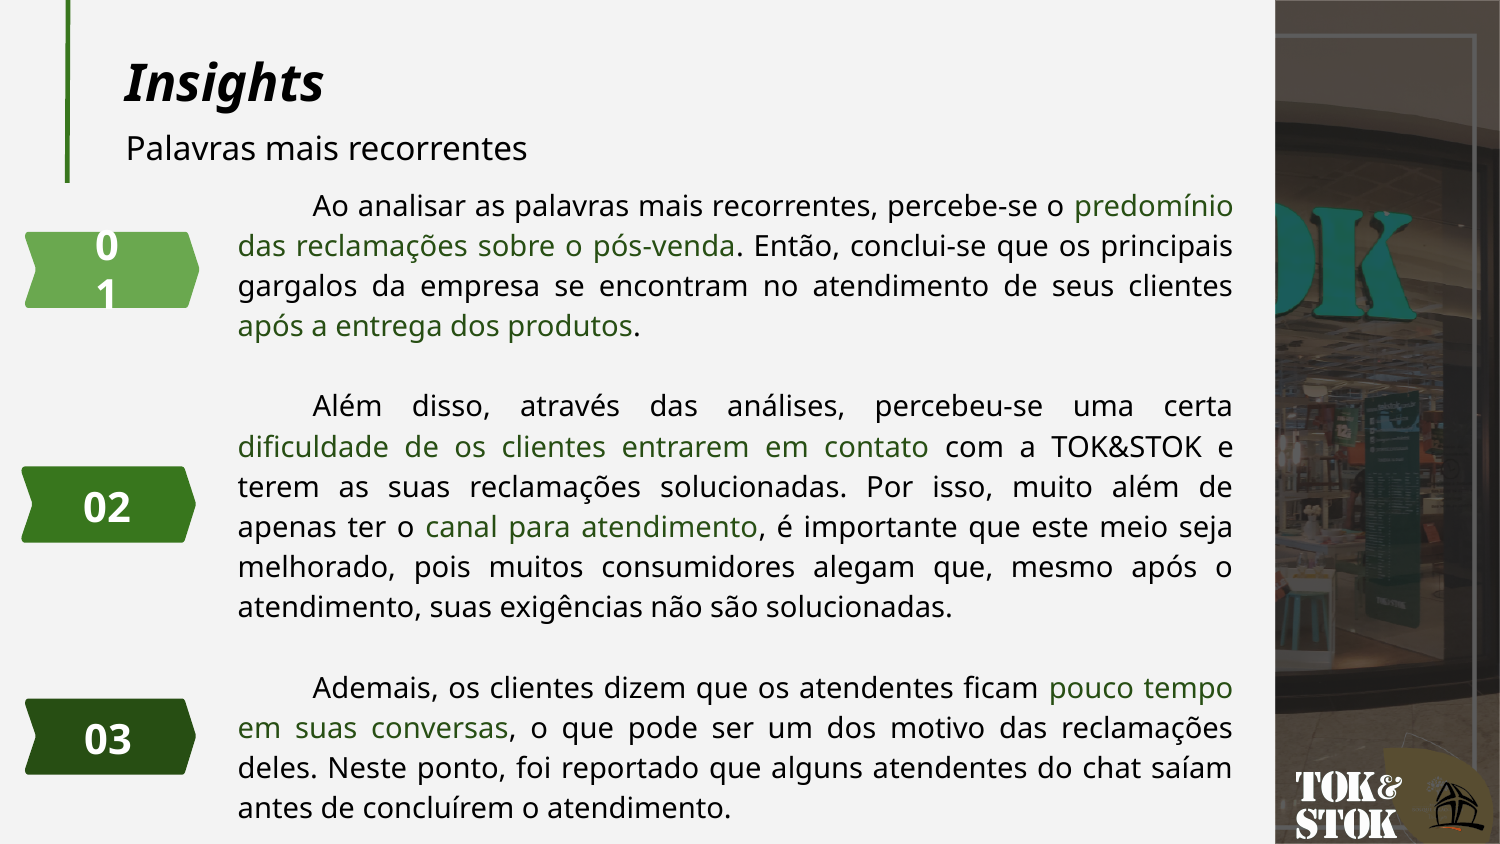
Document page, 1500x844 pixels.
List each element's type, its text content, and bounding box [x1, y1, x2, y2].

text_box [21, 466, 196, 543]
text_box [137, 231, 200, 308]
text_box Insights [110, 34, 750, 112]
text_box 03 [71, 709, 146, 766]
text_box 02 [73, 477, 141, 534]
text_box Palavras mais recorrentes [110, 112, 822, 182]
text_box [24, 231, 78, 308]
text_box [24, 698, 196, 775]
text_box Ao analisar as palavras mais recorrentes, percebe-se o predomínio das reclamações sobre o pós-venda. Então, conclui-se que os principais gargalos da empresa se encontram no atendimento de seus clientes após a entrega dos produtos. Além disso, através das análises, percebeu-se uma certa dificuldade de os clientes entrarem em contato com a TOK&STOK e terem as suas reclamações solucionadas. Por isso, muito além de apenas ter o canal para atendimento, é importante que este meio seja melhorado, pois muitos consumidores alegam que, mesmo após o atendimento, suas exigências não são solucionadas. Ademais, os clientes dizem que os atendentes ficam pouco tempo em suas conversas, o que pode ser um dos motivo das reclamações deles. Neste ponto, foi reportado que alguns atendentes do chat saíam antes de concluírem o atendimento. [222, 182, 1249, 824]
text_box 01 [78, 215, 137, 322]
picture [1275, 0, 1500, 844]
